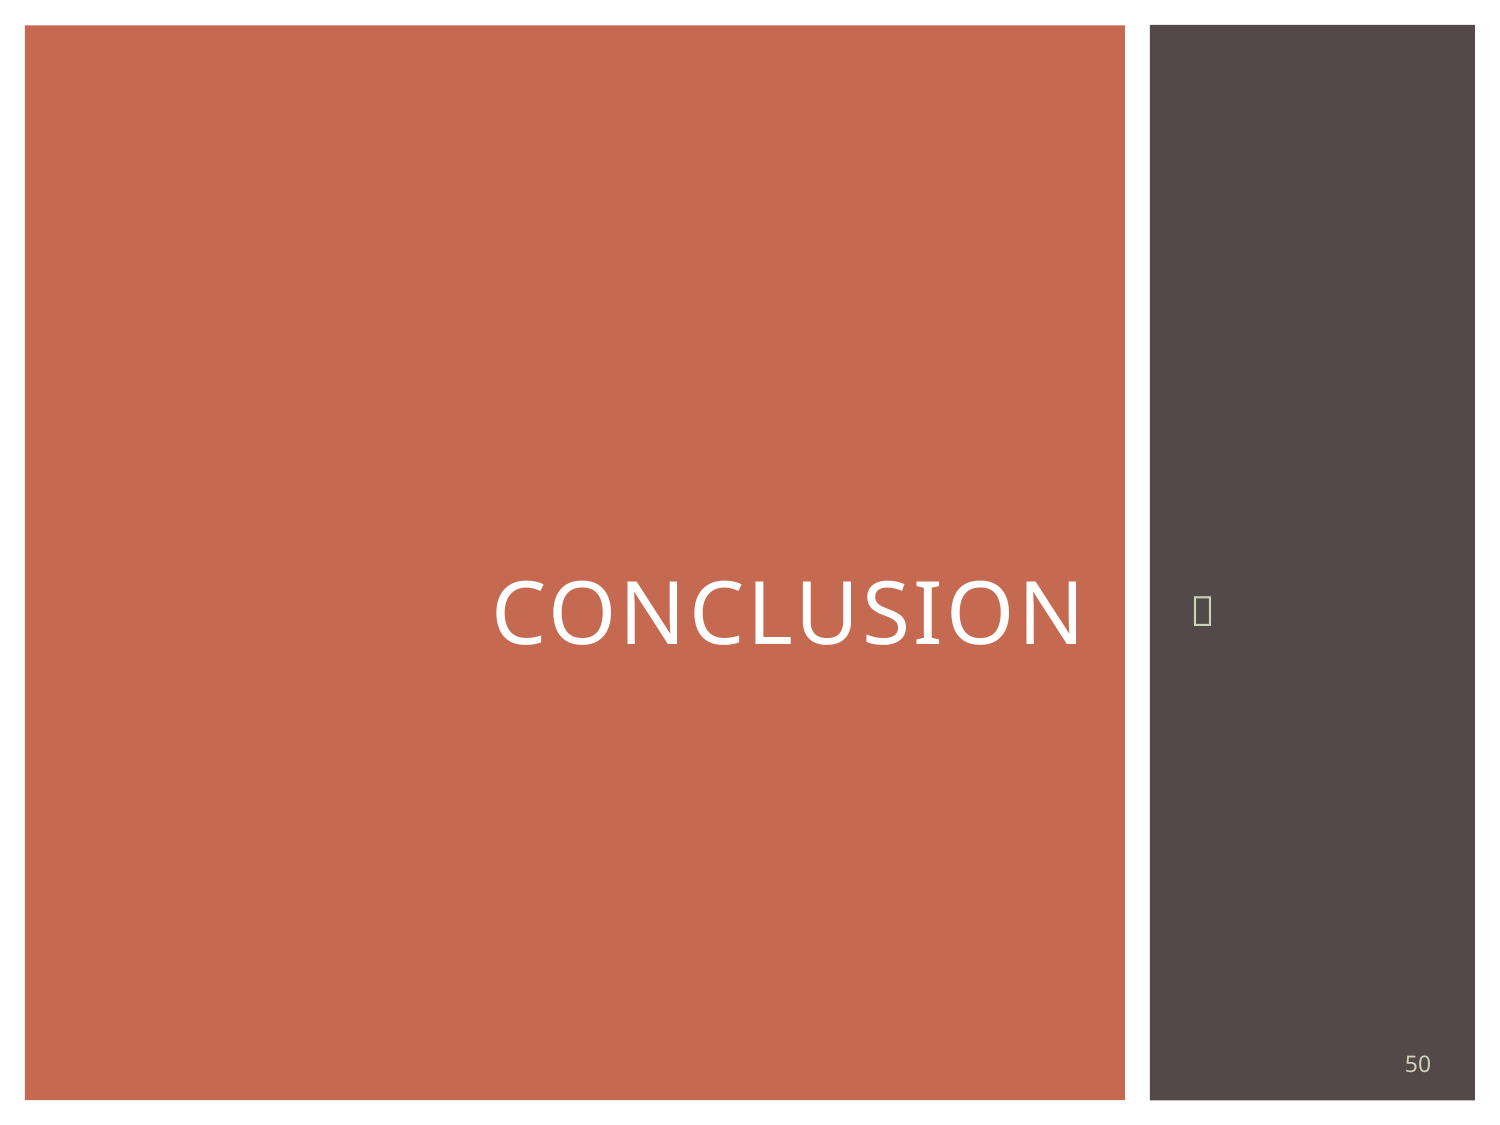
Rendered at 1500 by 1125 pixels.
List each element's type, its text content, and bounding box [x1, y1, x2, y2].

slide_number 50 [1349, 1041, 1448, 1089]
list  [1175, 474, 1438, 745]
title Conclusion [62, 474, 1100, 745]
